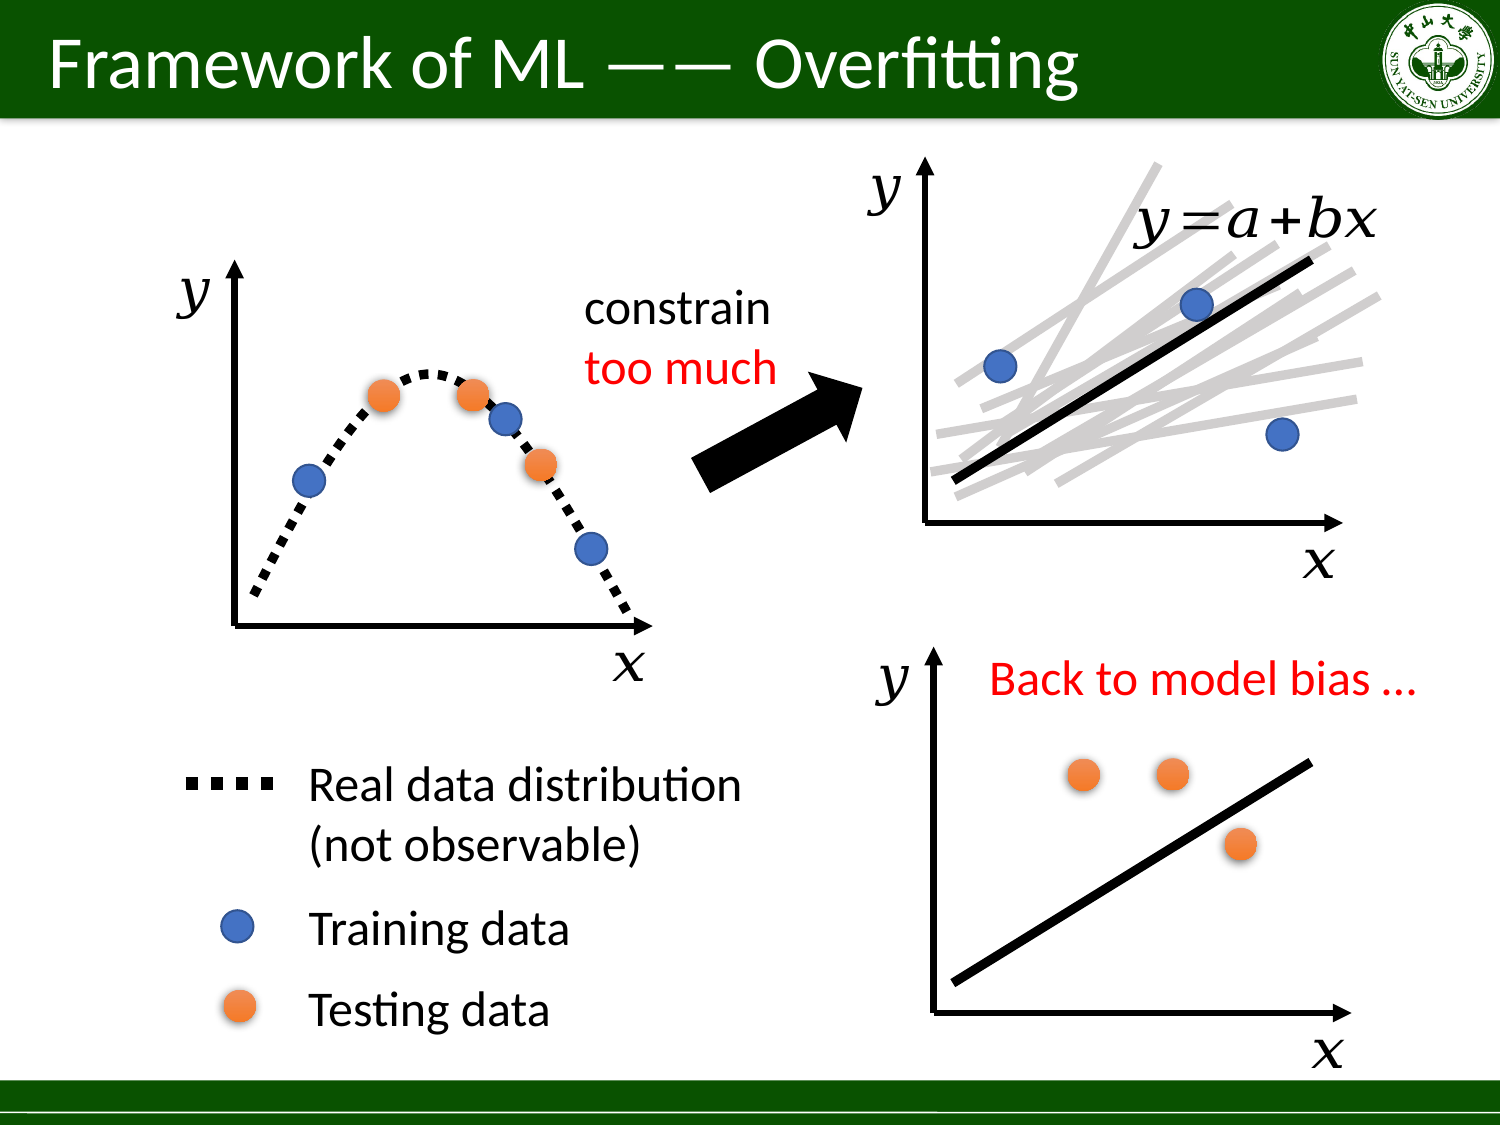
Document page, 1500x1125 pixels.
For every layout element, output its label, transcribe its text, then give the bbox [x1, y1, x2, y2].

text_box Real data distribution (not observable) [293, 744, 761, 879]
text_box Training data [293, 888, 761, 963]
text_box Back to model bias … [974, 638, 1452, 713]
text_box [488, 402, 523, 437]
text_box [367, 379, 400, 412]
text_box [953, 259, 1312, 481]
text_box [0, 1080, 1500, 1112]
text_box [223, 989, 257, 1022]
text_box [220, 909, 255, 944]
text_box [574, 531, 609, 567]
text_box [930, 163, 1380, 497]
text_box [691, 371, 863, 494]
text_box [291, 463, 327, 498]
text_box [0, 1113, 1500, 1125]
text_box Testing data [293, 968, 761, 1044]
text_box [524, 448, 558, 481]
picture [1378, 0, 1498, 120]
text_box [252, 373, 628, 613]
text_box Framework of ML —— Overfitting [0, 0, 1378, 119]
text_box [457, 378, 490, 412]
text_box constrain too much [569, 266, 849, 402]
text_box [952, 761, 1311, 984]
